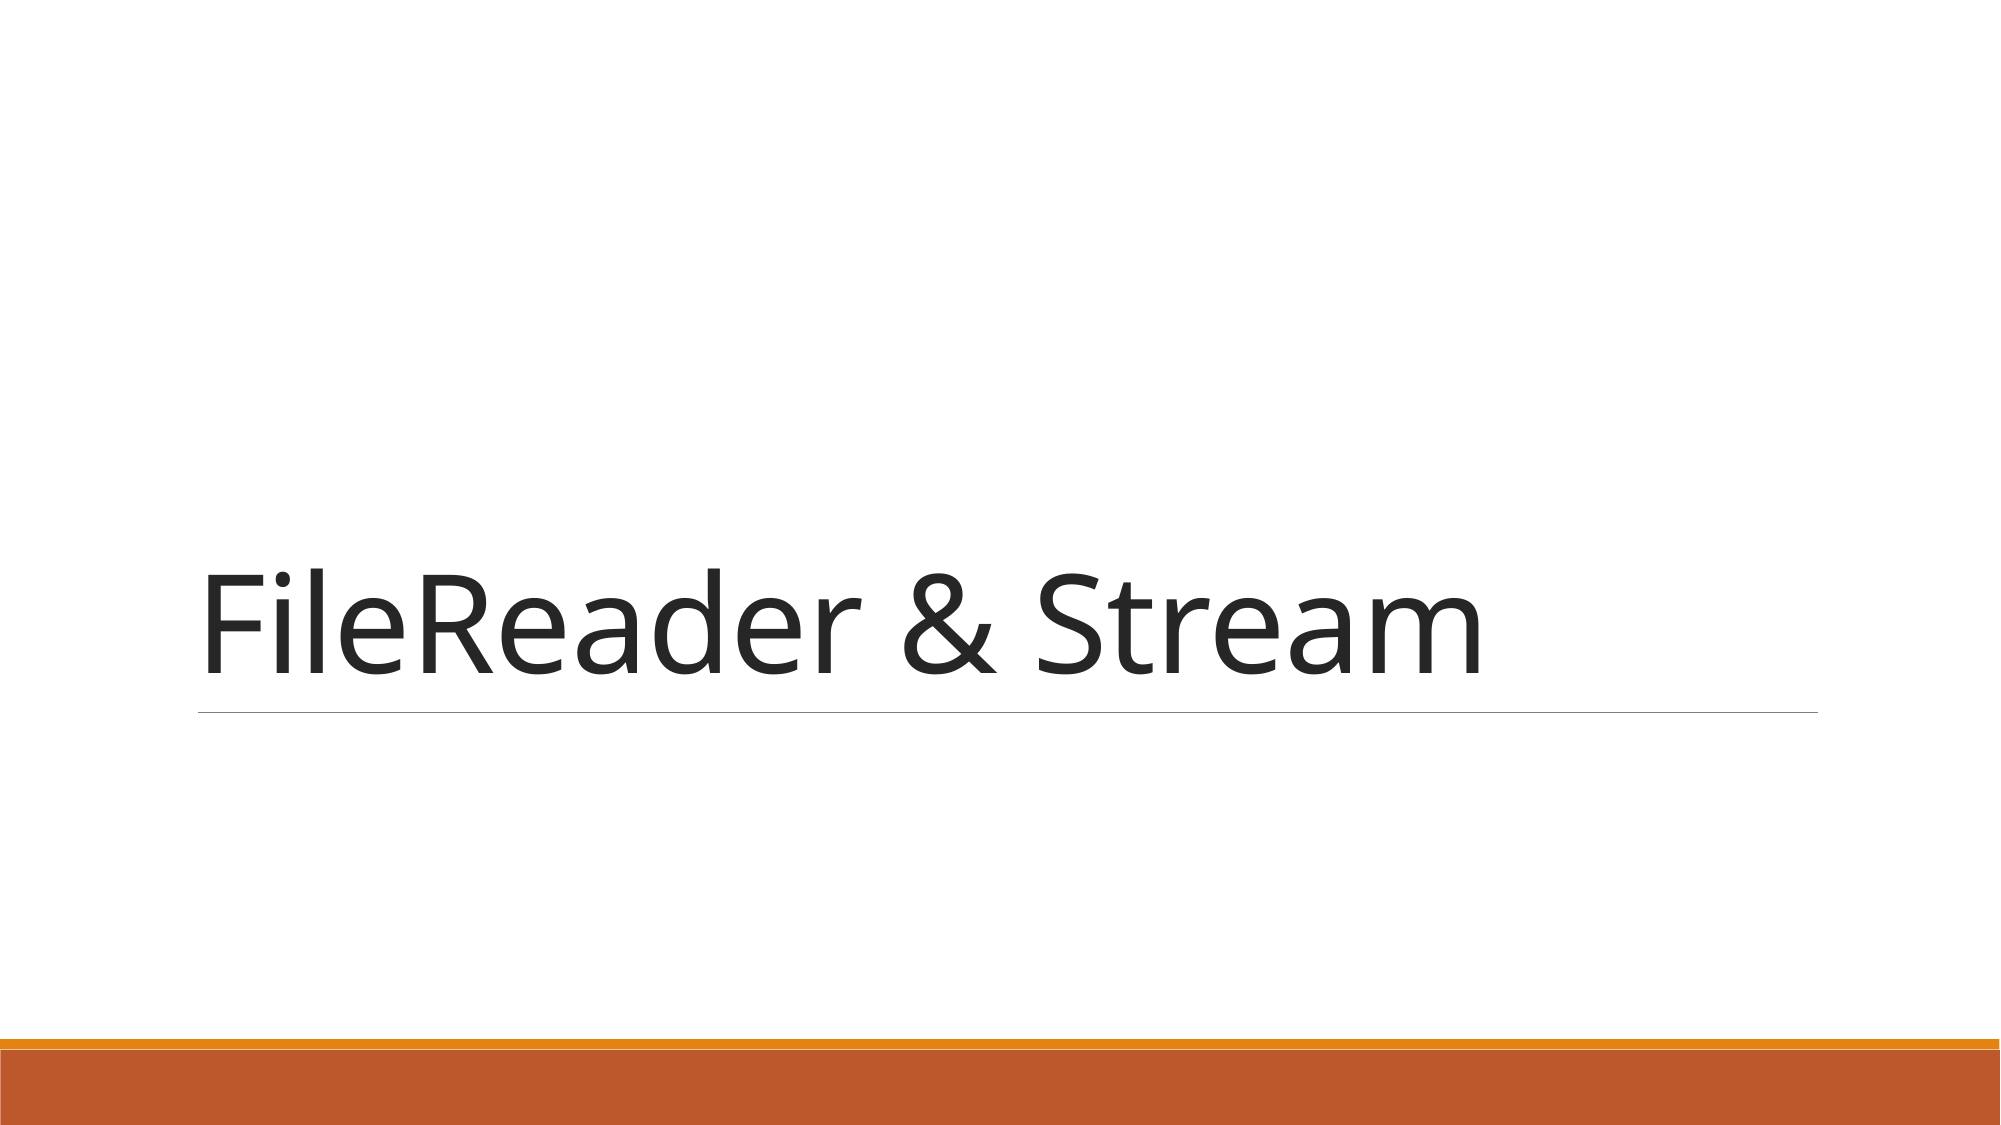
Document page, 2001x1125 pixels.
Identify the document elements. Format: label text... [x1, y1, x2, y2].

title FileReader & Stream [180, 124, 1830, 710]
